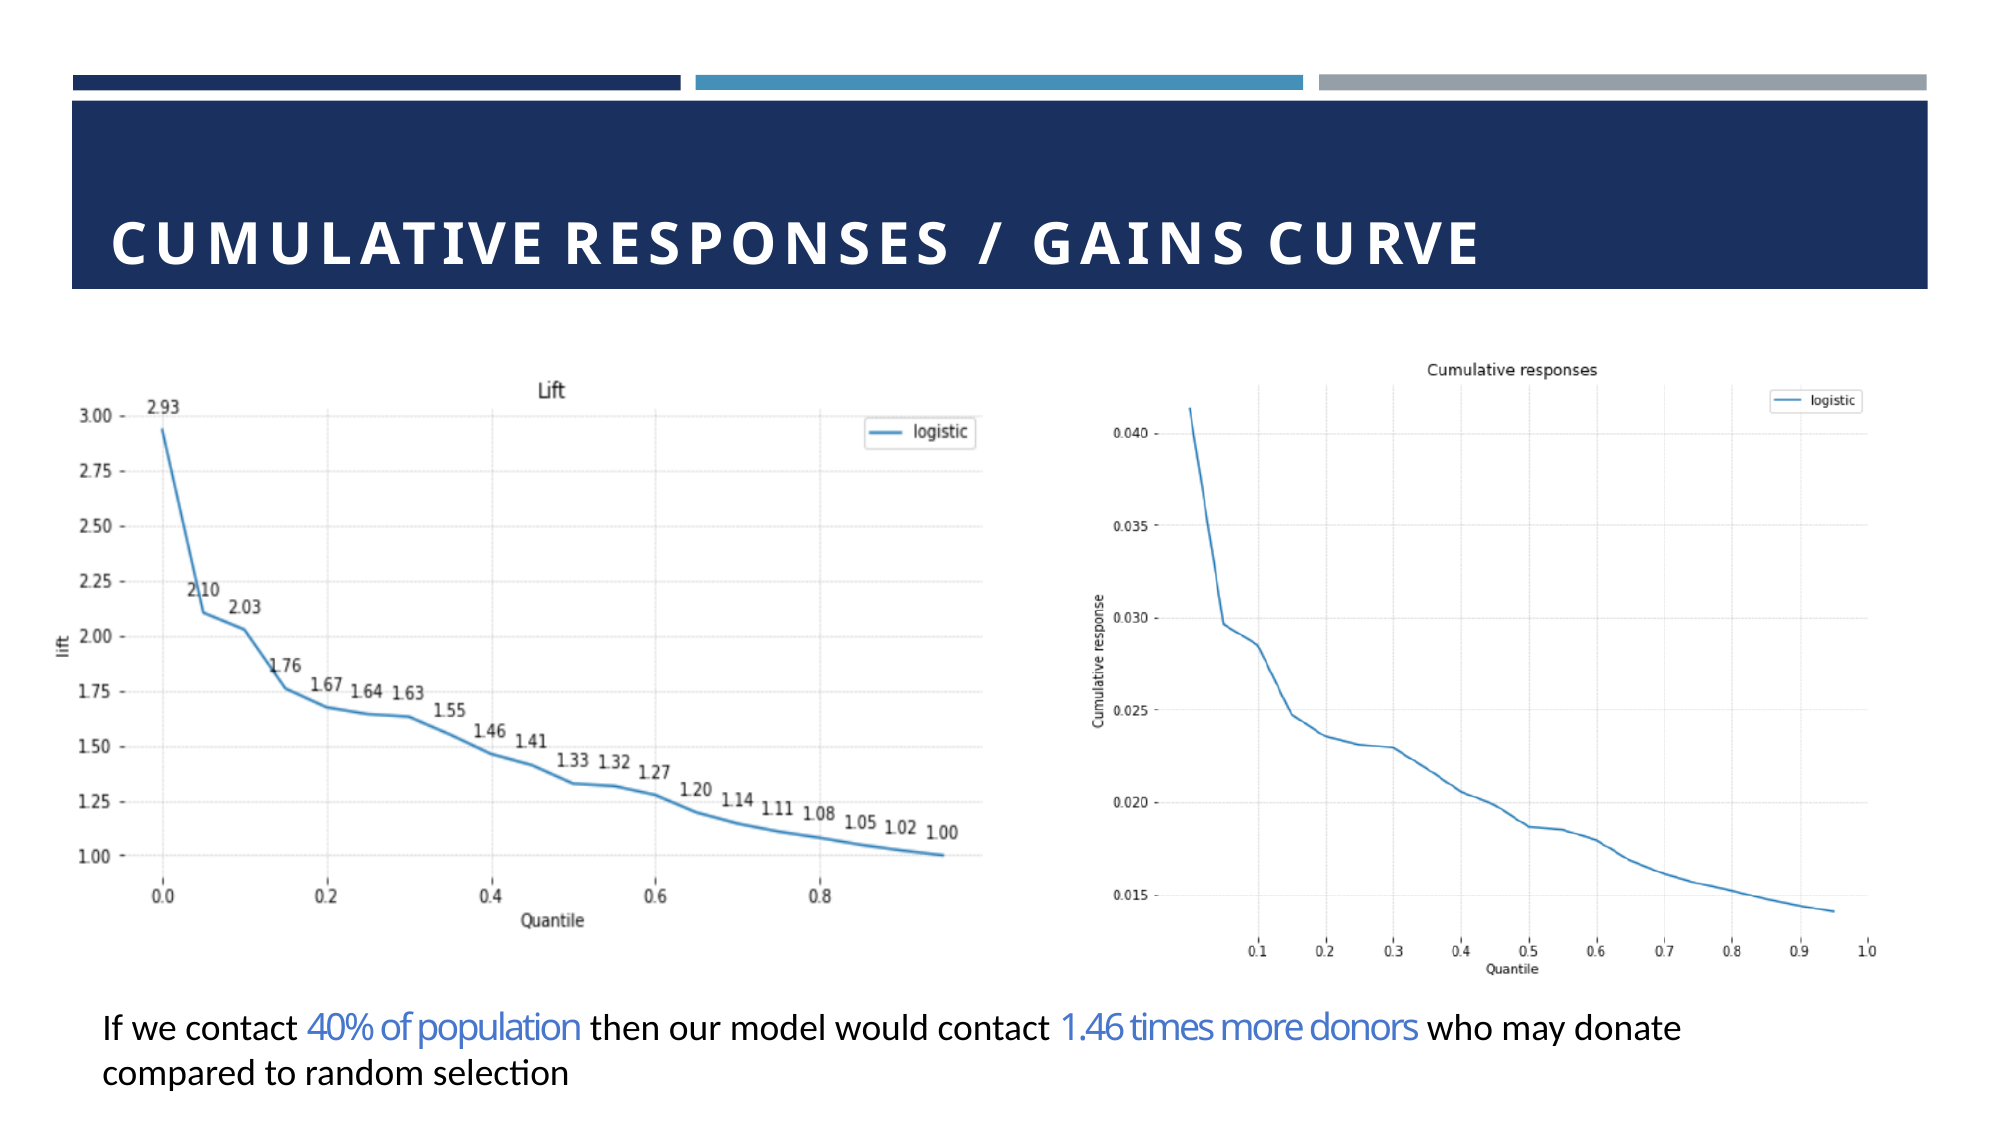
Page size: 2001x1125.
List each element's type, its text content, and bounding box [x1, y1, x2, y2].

picture [32, 364, 1032, 940]
text_box If we contact 40% of population then our model would contact 1.46 times more donors who may donate compared to random selection [87, 995, 1833, 1100]
title CUMULATIVE RESPONSES / GAINS CURVE [72, 100, 1928, 289]
picture [1067, 349, 1915, 984]
